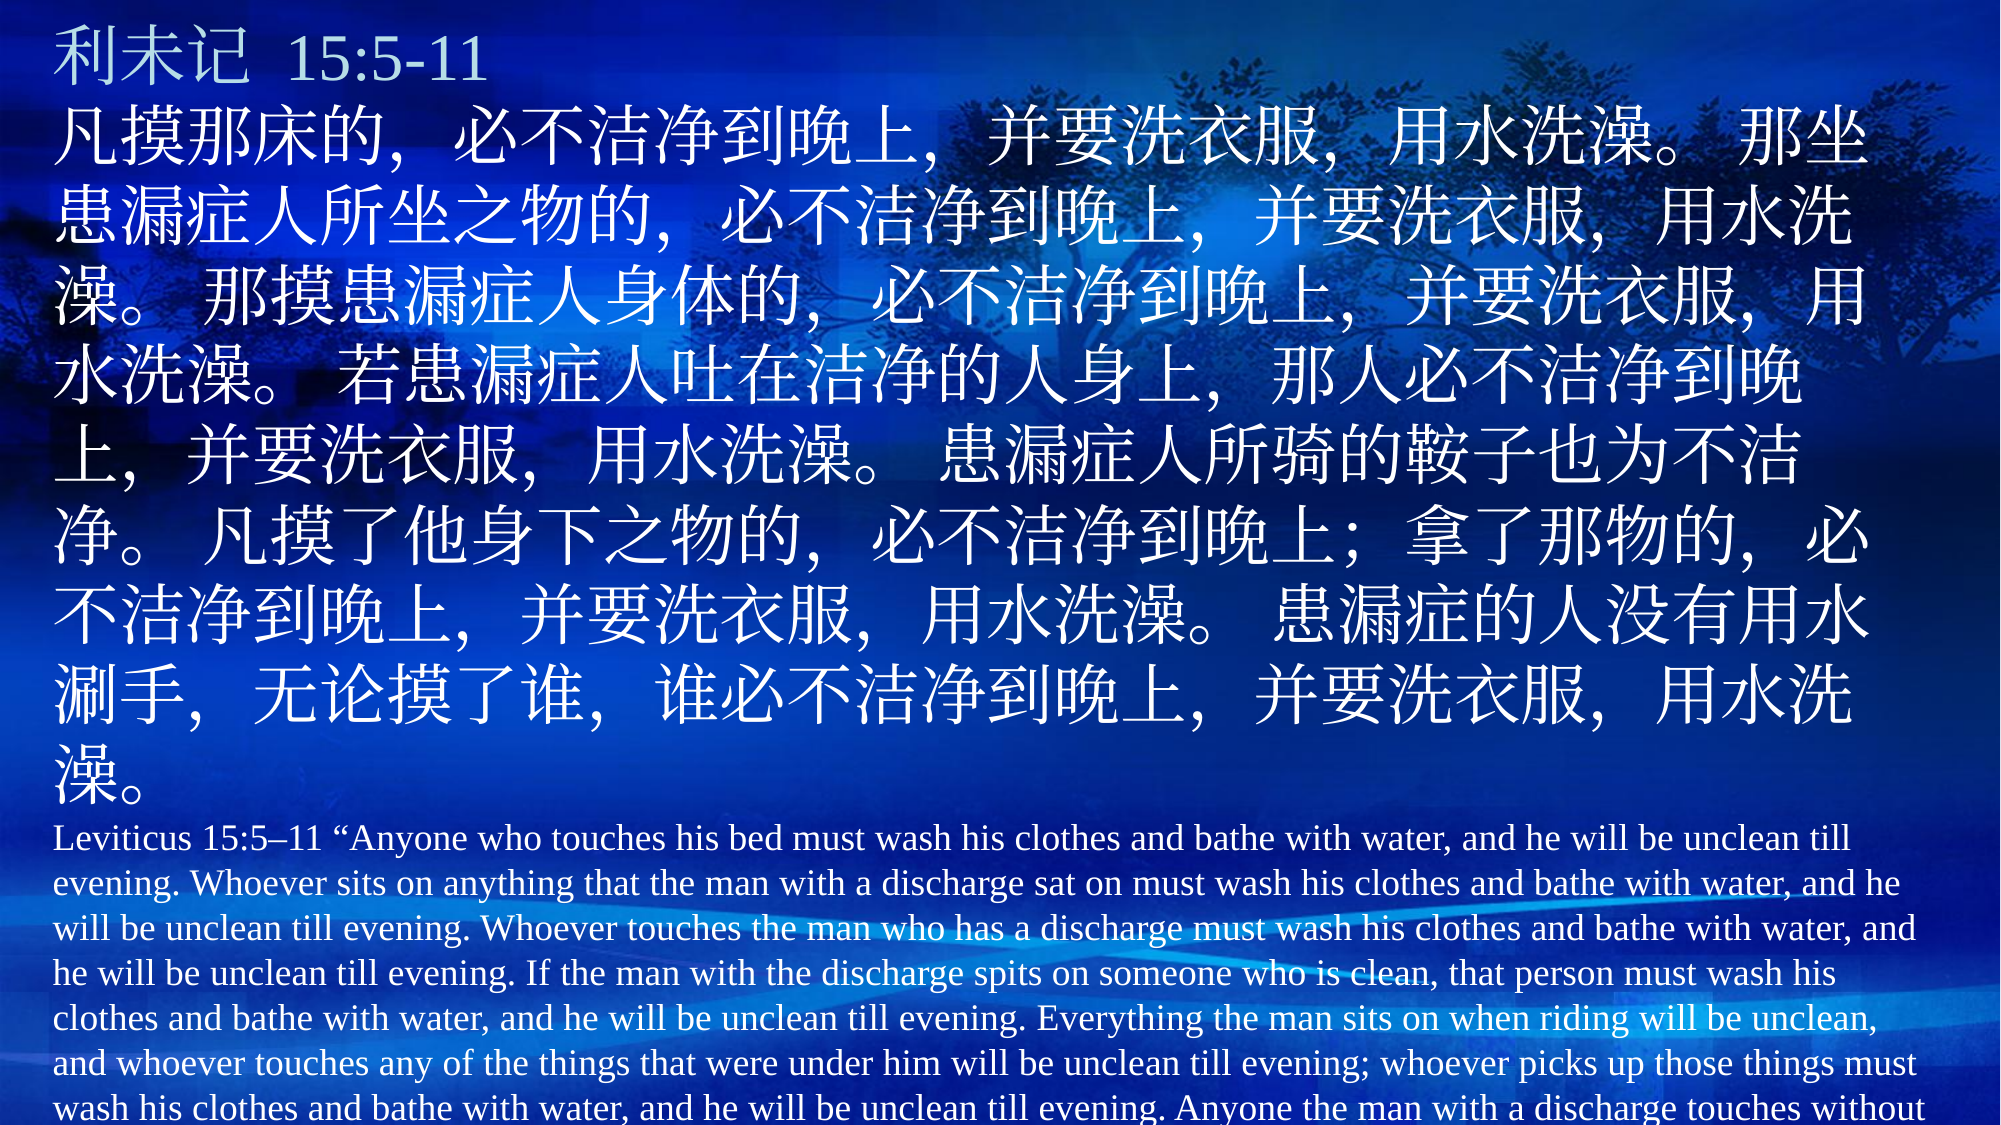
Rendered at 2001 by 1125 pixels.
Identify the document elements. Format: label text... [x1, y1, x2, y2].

picture [0, 0, 2001, 1125]
text_box 利未记 15:5-11 凡摸那床的，必不洁净到晚上，并要洗衣服，用水洗澡。 那坐患漏症人所坐之物的，必不洁净到晚上，并要洗衣服，用水洗澡。 那摸患漏症人身体的，必不洁净到晚上，并要洗衣服，用水洗澡。 若患漏症人吐在洁净的人身上，那人必不洁净到晚上，并要洗衣服，用水洗澡。 患漏症人所骑的鞍子也为不洁净。 凡摸了他身下之物的，必不洁净到晚上；拿了那物的，必不洁净到晚上，并要洗衣服，用水洗澡。 患漏症的人没有用水涮手，无论摸了谁，谁必不洁净到晚上，并要洗衣服，用水洗澡。 Leviticus 15:5–11 “Anyone who touches his bed must wash his clothes and bathe with water, and he will be unclean till evening. Whoever sits on anything that the man with a discharge sat on must wash his clothes and bathe with water, and he will be unclean till evening. Whoever touches the man who has a discharge must wash his clothes and bathe with water, and he will be unclean till evening. If the man with the discharge spits on someone who is clean, that person must wash his clothes and bathe with water, and he will be unclean till evening. Everything the man sits on when riding will be unclean, and whoever touches any of the things that were under him will be unclean till evening; whoever picks up those things must wash his clothes and bathe with water, and he will be unclean till evening. Anyone the man with a discharge touches without rinsing his hands with water must wash his clothes and bathe with water, and he will be unclean till evening.” [37, 6, 1950, 1125]
